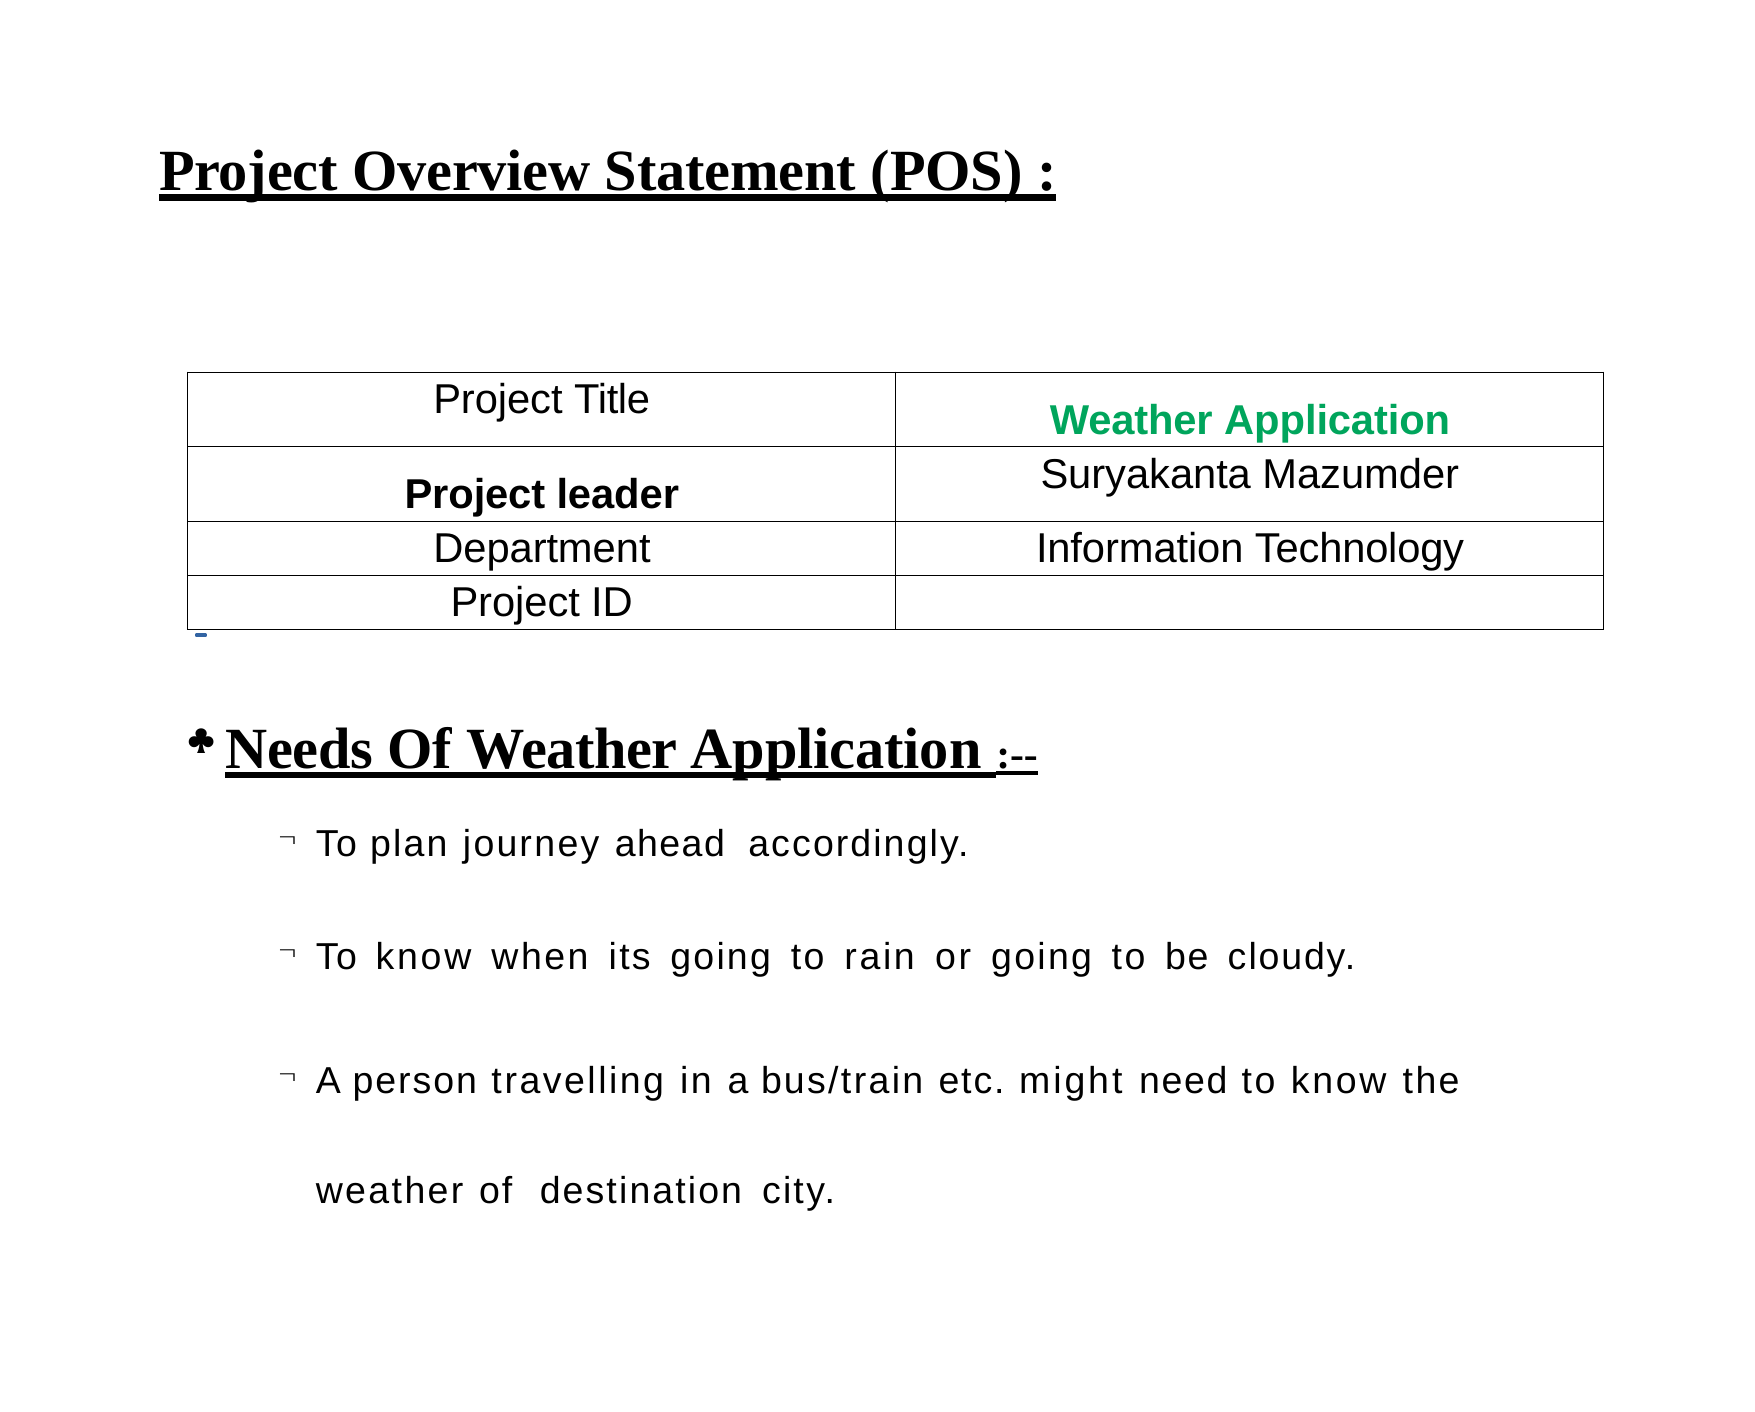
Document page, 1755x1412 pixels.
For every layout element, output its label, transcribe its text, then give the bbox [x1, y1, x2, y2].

table_cell Suryakanta Mazumder [896, 447, 1603, 521]
table_cell Information Technology [896, 522, 1603, 575]
text_box Needs Of Weather Application :-- To plan journey ahead accordingly. To know when its going to rain or going to be cloudy. A person travelling in a bus/train etc. might need to know the weather of destination city. [185, 708, 1550, 1211]
title Project Overview Statement (POS) : [157, 130, 1079, 369]
table_cell Project ID [188, 576, 895, 629]
table_cell Department [188, 522, 895, 575]
table_header Weather Application [896, 373, 1603, 446]
table_cell [896, 576, 1603, 629]
table_header Project Title [188, 373, 895, 446]
table_cell Project leader [188, 447, 895, 521]
